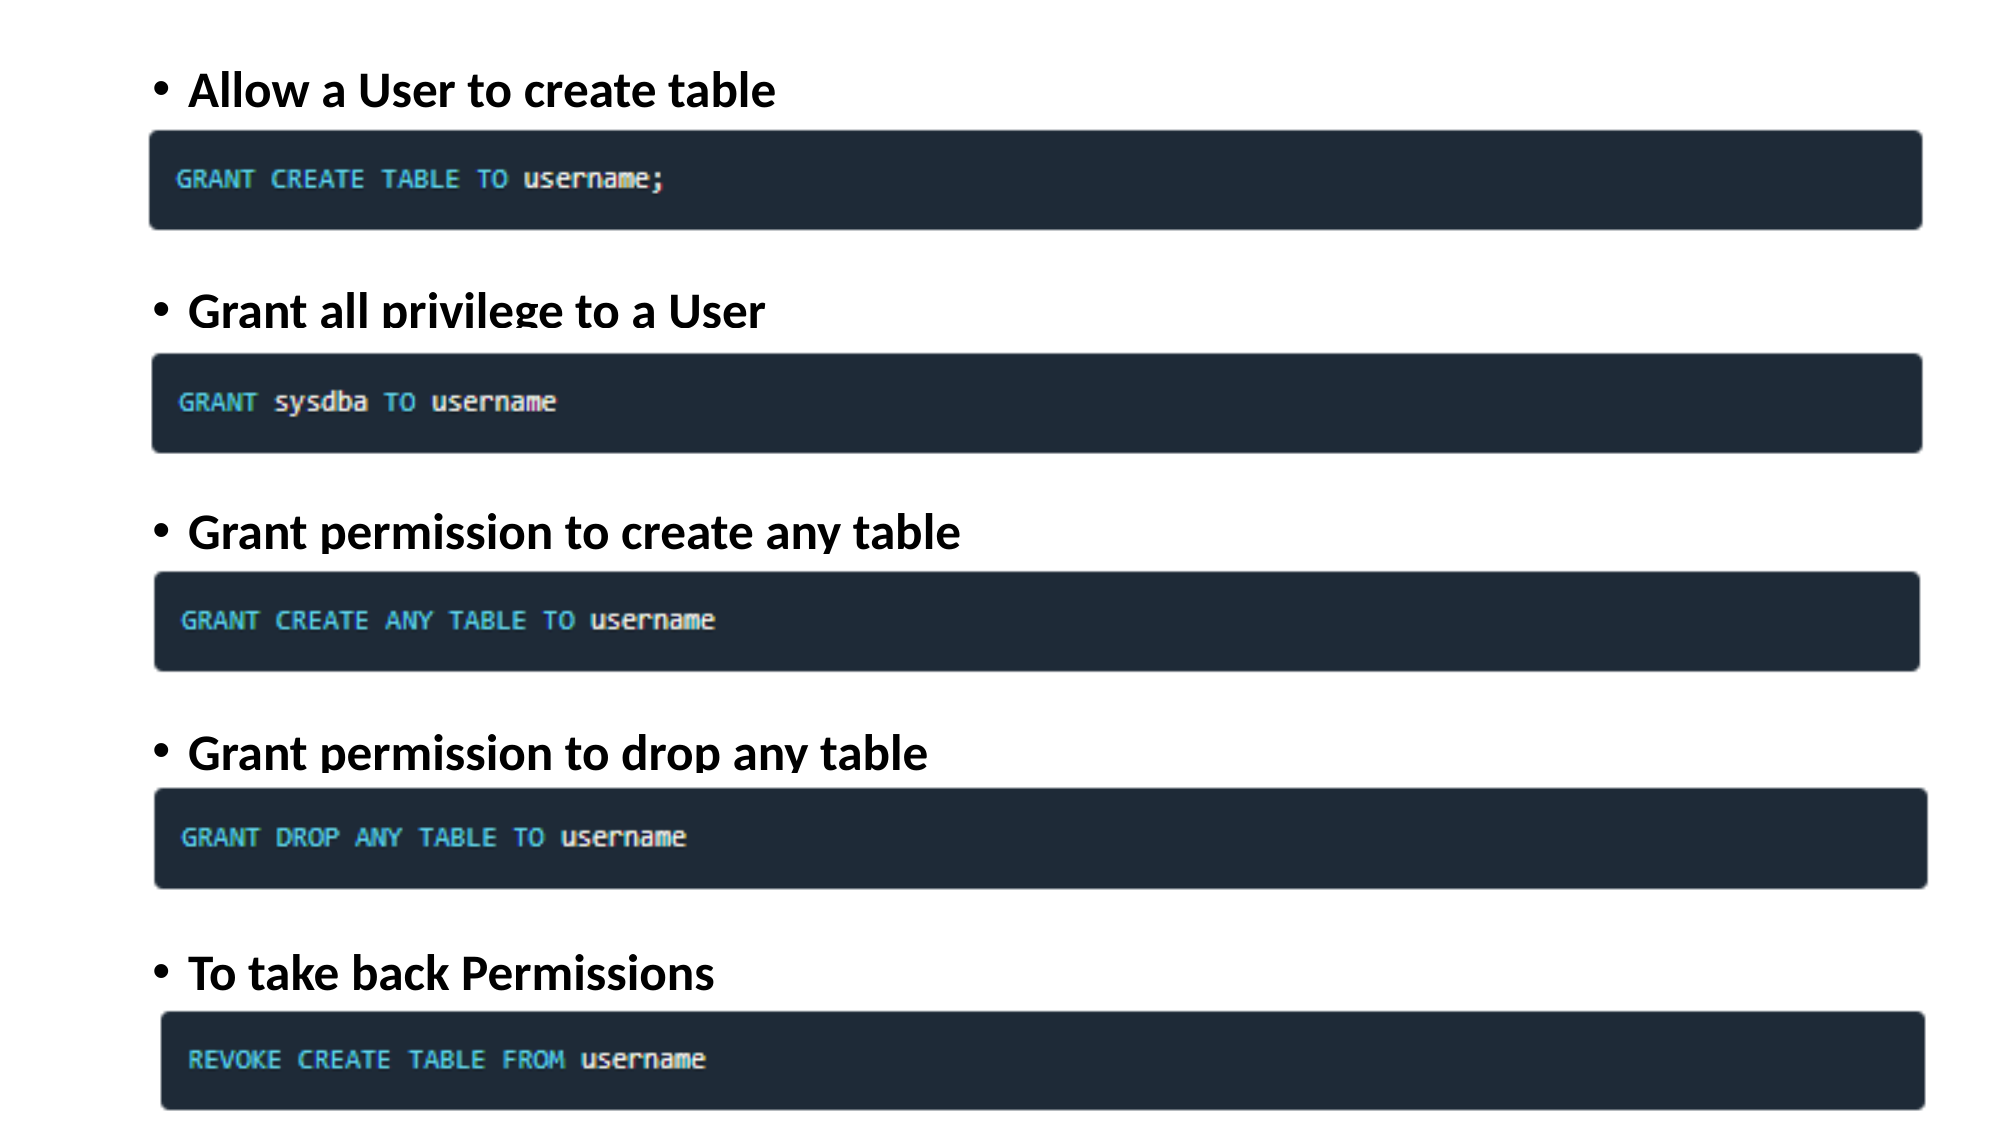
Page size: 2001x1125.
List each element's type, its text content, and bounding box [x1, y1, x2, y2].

picture [137, 118, 1944, 249]
picture [154, 994, 1944, 1125]
picture [137, 328, 1944, 475]
list Allow a User to create table Grant all privilege to a User Grant permission to create any table Grant permission to drop any table To take back Permissions [137, 688, 1863, 773]
list Allow a User to create table Grant all privilege to a User Grant permission to create any table Grant permission to drop any table To take back Permissions [137, 249, 1863, 328]
picture [137, 554, 1944, 688]
list Allow a User to create table Grant all privilege to a User Grant permission to create any table Grant permission to drop any table To take back Permissions [137, 55, 1863, 118]
list Allow a User to create table Grant all privilege to a User Grant permission to create any table Grant permission to drop any table To take back Permissions [137, 475, 1863, 554]
picture [137, 773, 1944, 903]
list Allow a User to create table Grant all privilege to a User Grant permission to create any table Grant permission to drop any table To take back Permissions [137, 903, 1863, 1014]
